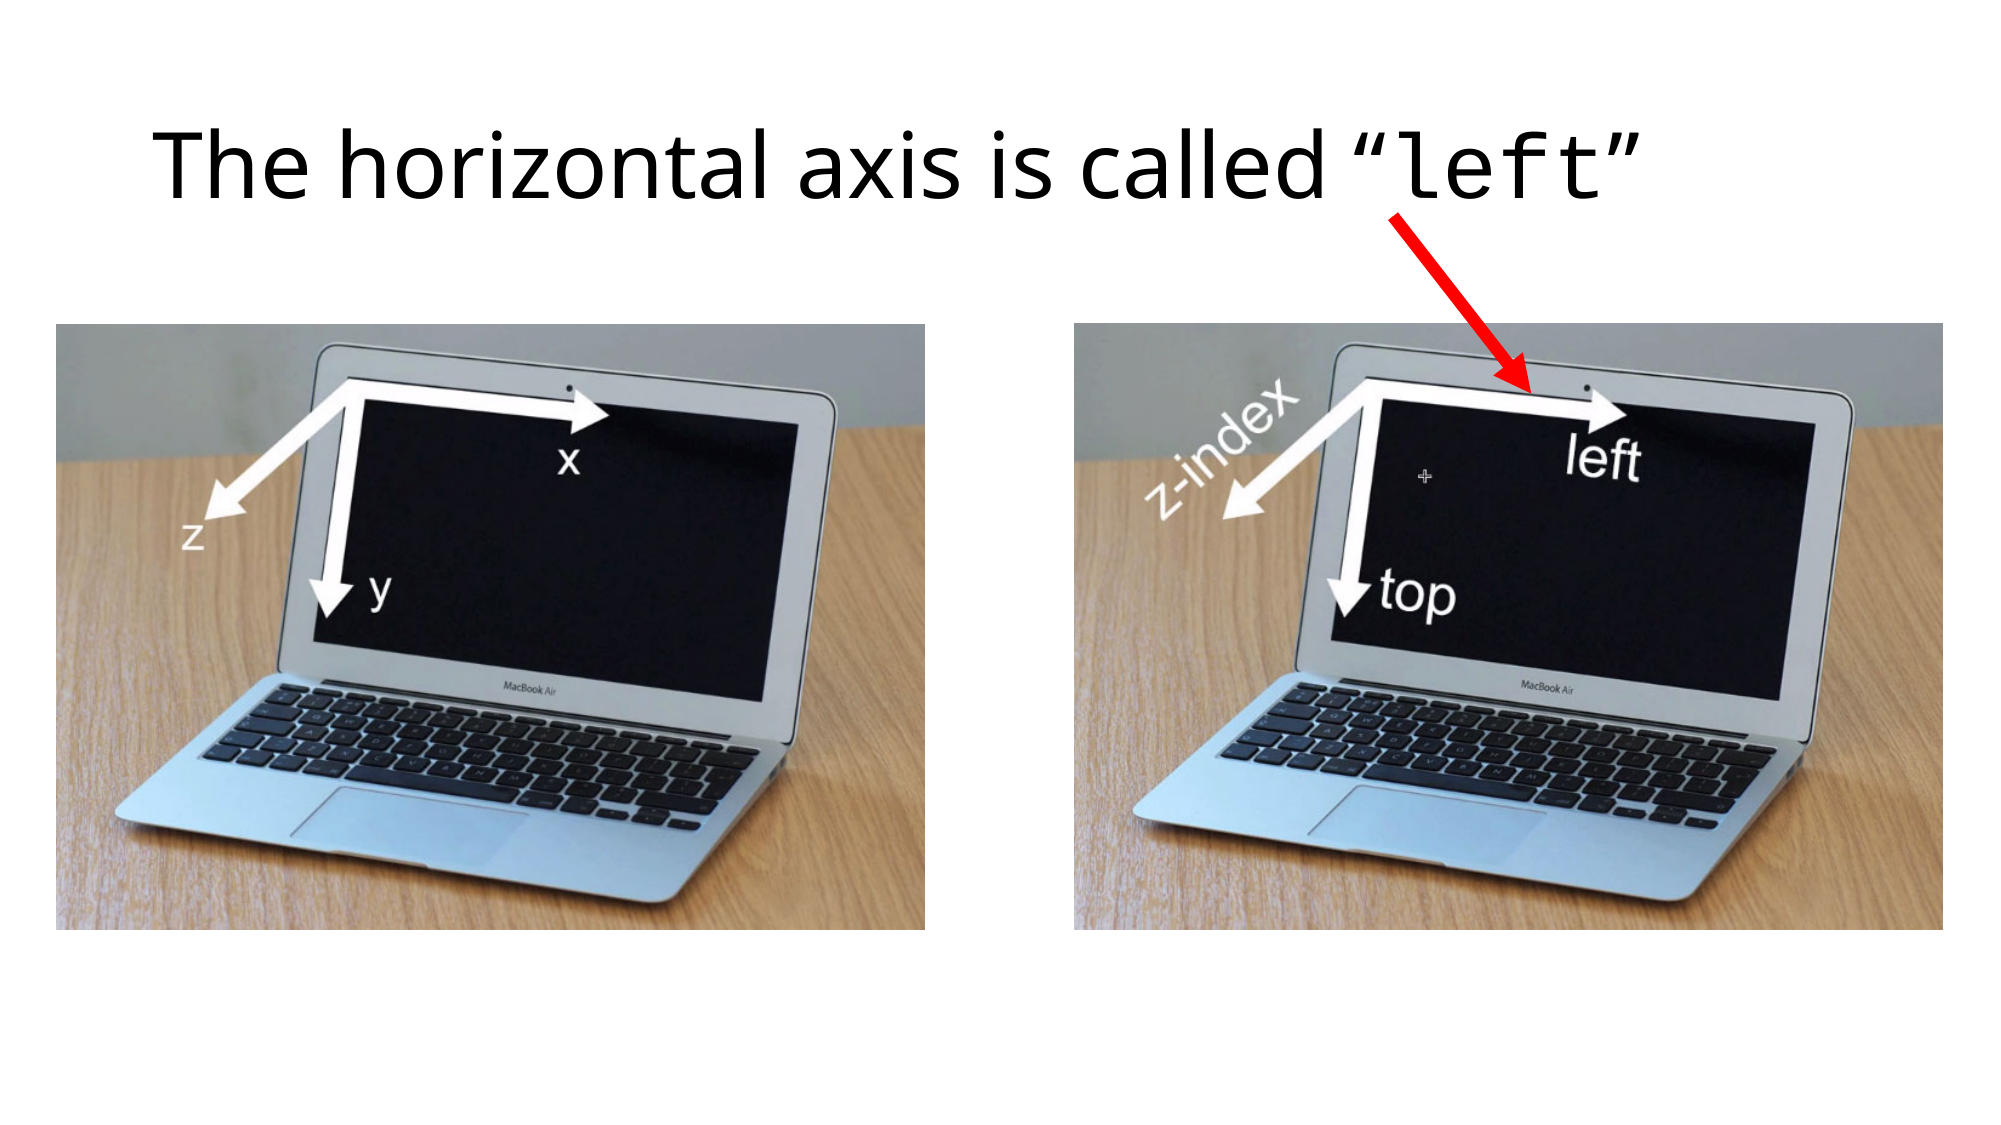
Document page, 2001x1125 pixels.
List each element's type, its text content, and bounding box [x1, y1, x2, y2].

title The horizontal axis is called “left” [137, 59, 1863, 278]
picture [1074, 323, 1943, 930]
picture [56, 324, 925, 930]
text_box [1393, 216, 1532, 394]
